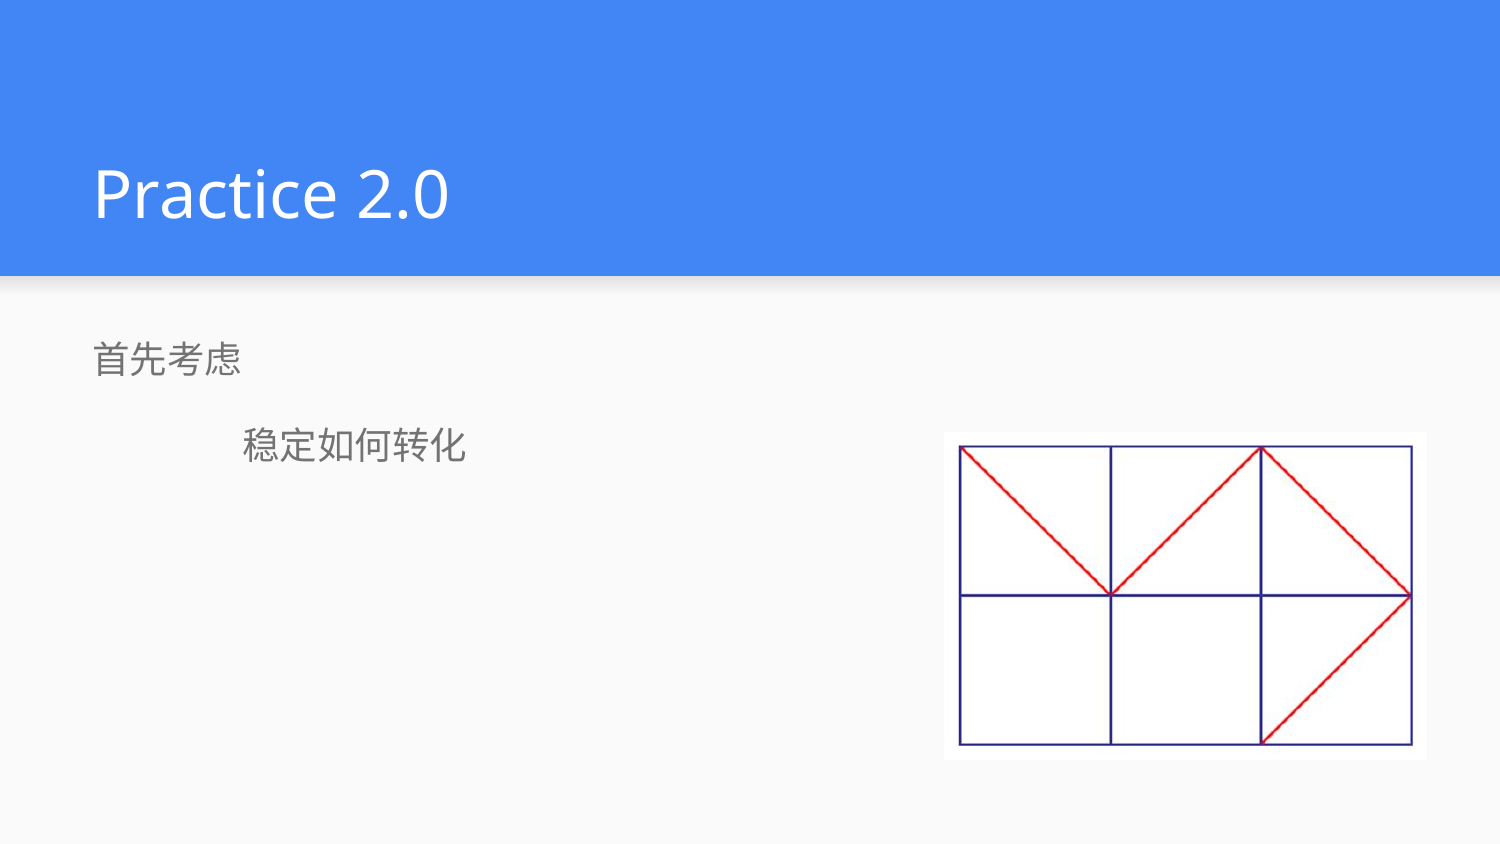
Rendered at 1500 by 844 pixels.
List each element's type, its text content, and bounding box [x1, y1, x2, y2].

picture [944, 432, 1427, 760]
title Practice 2.0 [77, 121, 1427, 248]
list 首先考虑 稳定如何转化 [77, 314, 1427, 760]
